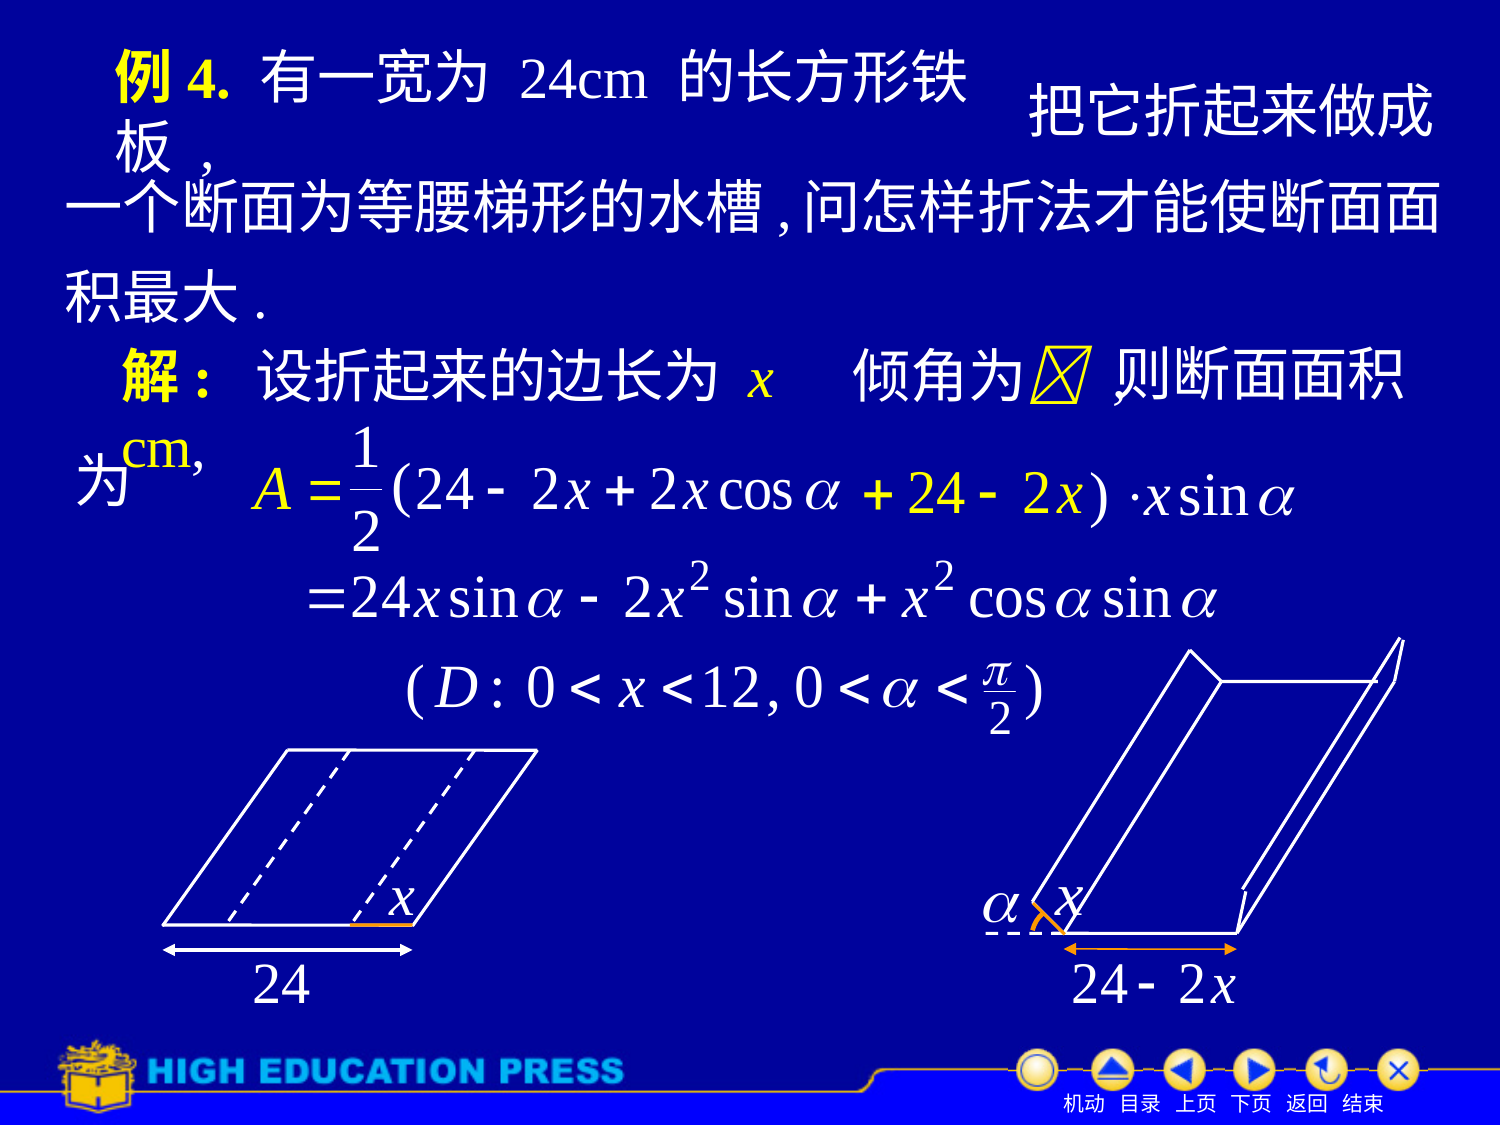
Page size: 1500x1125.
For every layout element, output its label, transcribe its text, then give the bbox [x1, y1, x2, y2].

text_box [162, 749, 538, 1023]
text_box 问怎样折法才能使断面面 [787, 162, 1475, 248]
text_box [403, 643, 1047, 738]
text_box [346, 416, 413, 549]
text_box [984, 637, 1404, 934]
text_box 则断面面积 [1100, 329, 1450, 414]
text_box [299, 549, 1223, 623]
text_box 解: 设折起来的边长为 x cm, [106, 331, 875, 487]
text_box 为 [60, 436, 148, 522]
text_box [413, 462, 848, 515]
title 例4. 有一宽为 24cm 的长方形铁板 , [99, 66, 1038, 155]
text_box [1087, 466, 1300, 533]
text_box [245, 462, 340, 513]
text_box 一个断面为等腰梯形的水槽, [49, 162, 787, 248]
text_box 倾角为 , [837, 331, 1150, 417]
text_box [1062, 948, 1246, 1015]
text_box 机动 目录 上页 下页 返回 结束 [1049, 1082, 1404, 1123]
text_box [858, 466, 1087, 519]
picture [0, 0, 1500, 1125]
text_box 积最大. [50, 252, 750, 338]
text_box 把它折起来做成 [1012, 66, 1463, 152]
